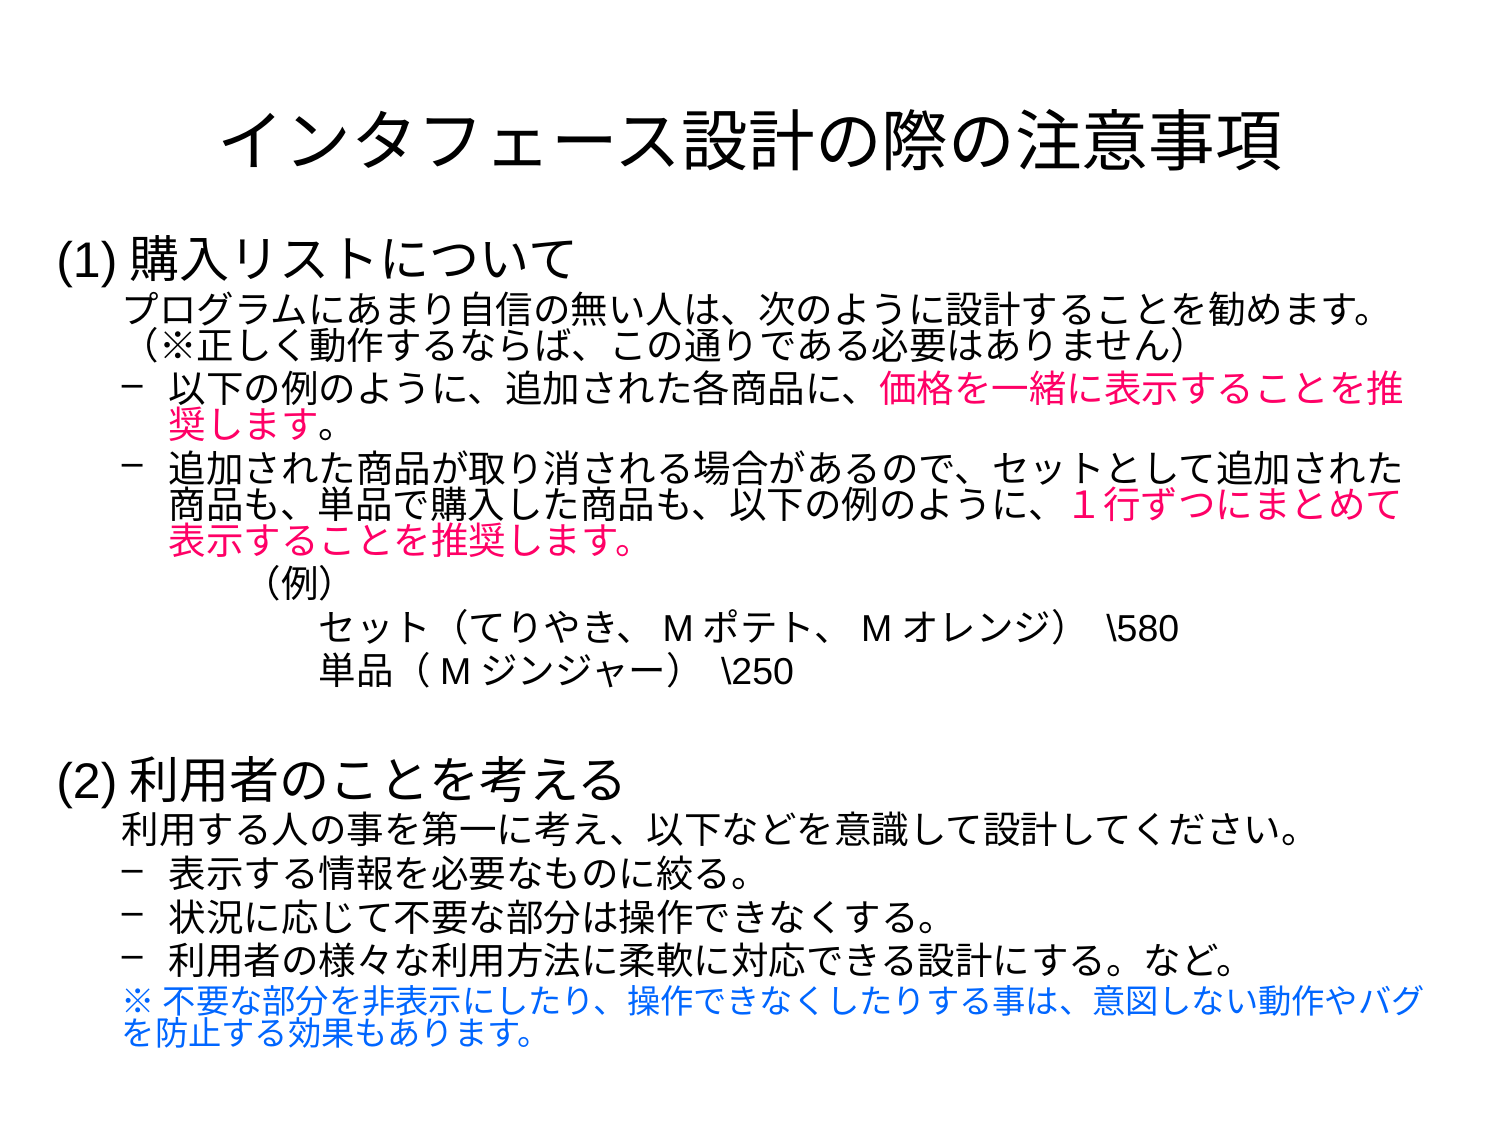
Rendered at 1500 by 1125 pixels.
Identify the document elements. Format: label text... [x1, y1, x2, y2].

list (1)購入リストについて プログラムにあまり自信の無い人は、次のように設計することを勧めます。 （※正しく動作するならば、この通りである必要はありません） 以下の例のように、追加された各商品に、価格を一緒に表示することを推奨します。 追加された商品が取り消される場合があるので、セットとして追加された商品も、単品で購入した商品も、以下の例のように、１行ずつにまとめて表示することを推奨します。 （例） セット（てりやき、Mポテト、Mオレンジ） \580 単品（Mジンジャー） \250 (2)利用者のことを考える 利用する人の事を第一に考え、以下などを意識して設計してください。 表示する情報を必要なものに絞る。 状況に応じて不要な部分は操作できなくする。 利用者の様々な利用方法に柔軟に対応できる設計にする。など。 ※不要な部分を非表示にしたり、操作できなくしたりする事は、意図しない動作やバグを防止する効果もあります。 [41, 231, 1452, 1094]
title インタフェース設計の際の注意事項 [75, 45, 1425, 231]
